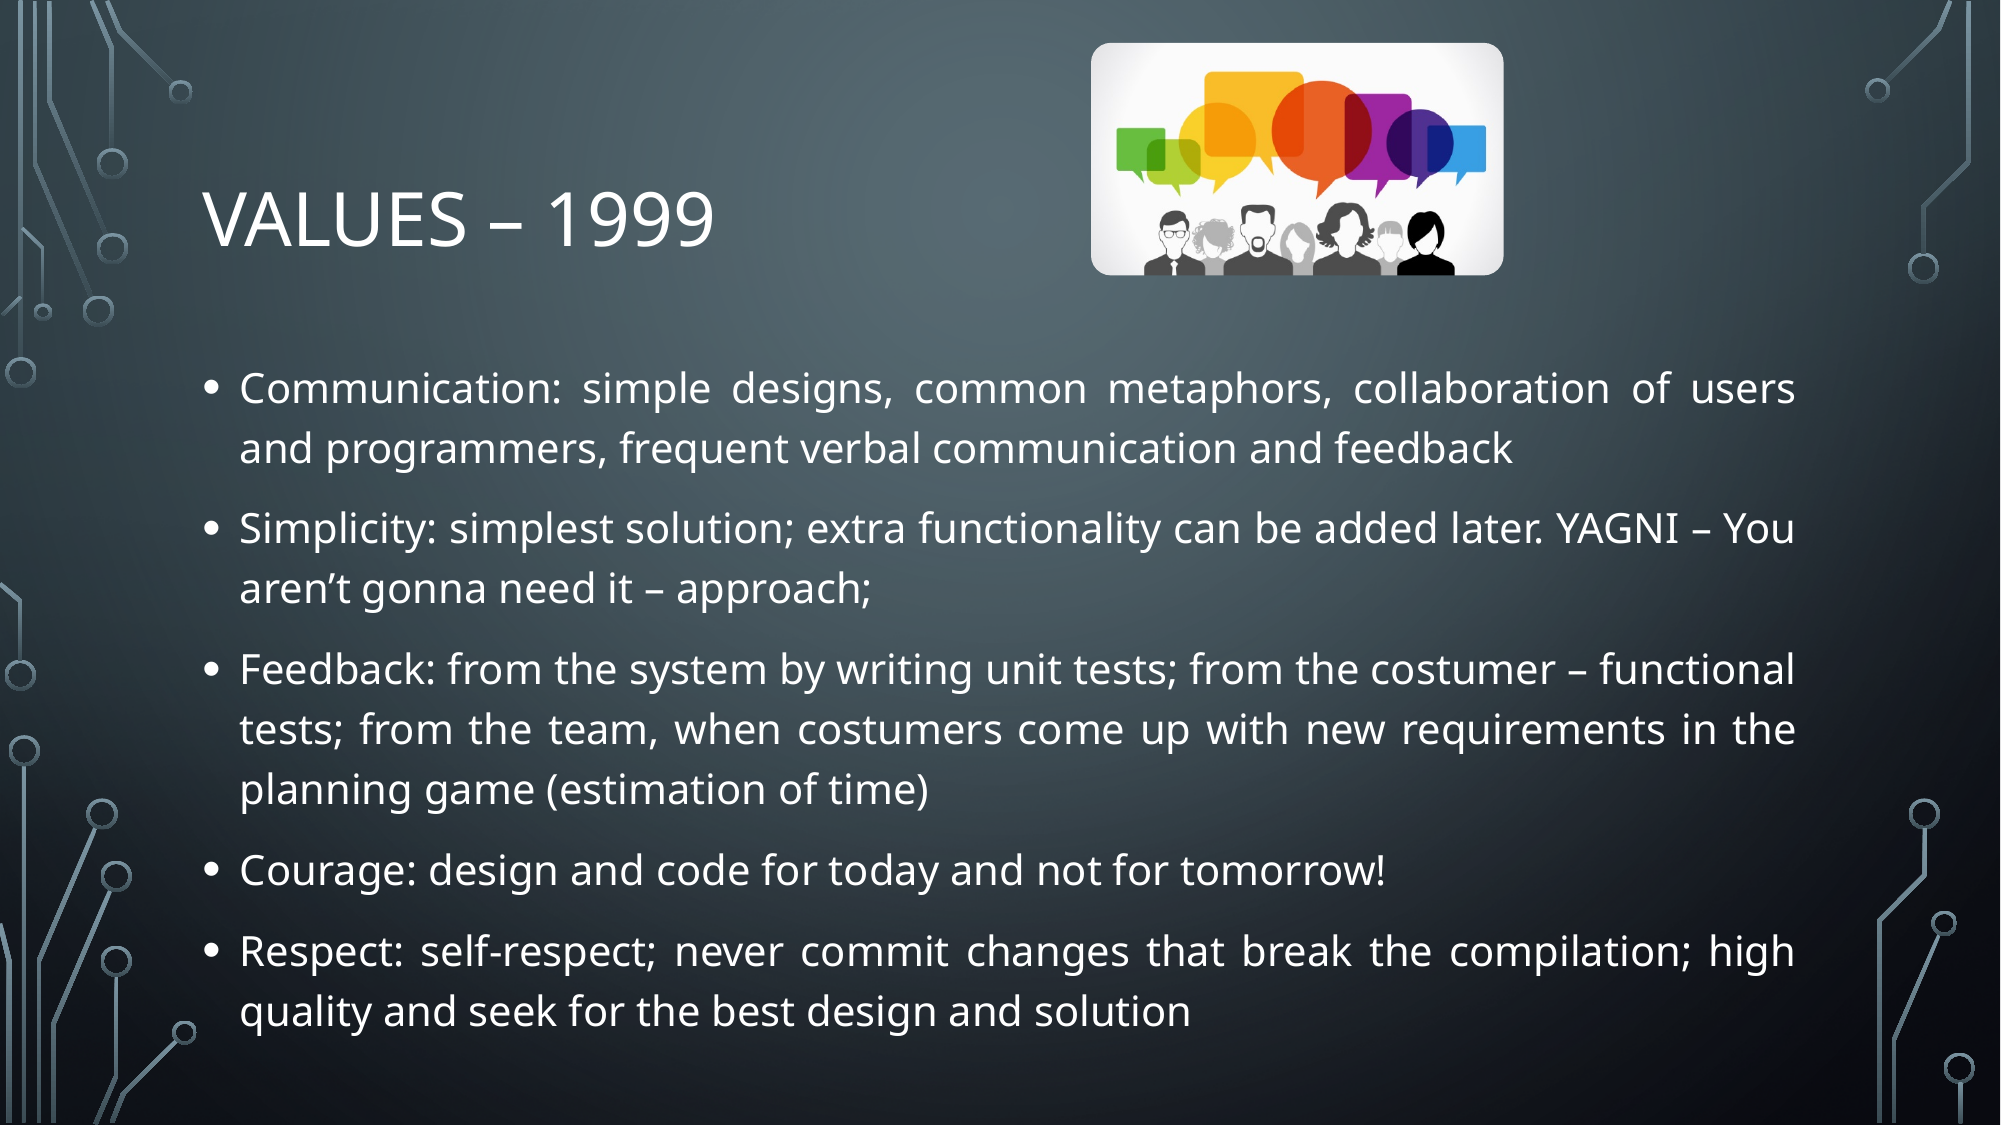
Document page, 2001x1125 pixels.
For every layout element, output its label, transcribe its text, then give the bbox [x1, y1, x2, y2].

list Communication: simple designs, common metaphors, collaboration of users and programmers, frequent verbal communication and feedback Simplicity: simplest solution; extra functionality can be added later. YAGNI – You aren’t gonna need it – approach; Feedback: from the system by writing unit tests; from the costumer – functional tests; from the team, when costumers come up with new requirements in the planning game (estimation of time) Courage: design and code for today and not for tomorrow! Respect: self-respect; never commit changes that break the compilation; high quality and seek for the best design and solution [187, 343, 1813, 1070]
picture [1090, 42, 1504, 276]
title Values – 1999 [187, 101, 1813, 343]
